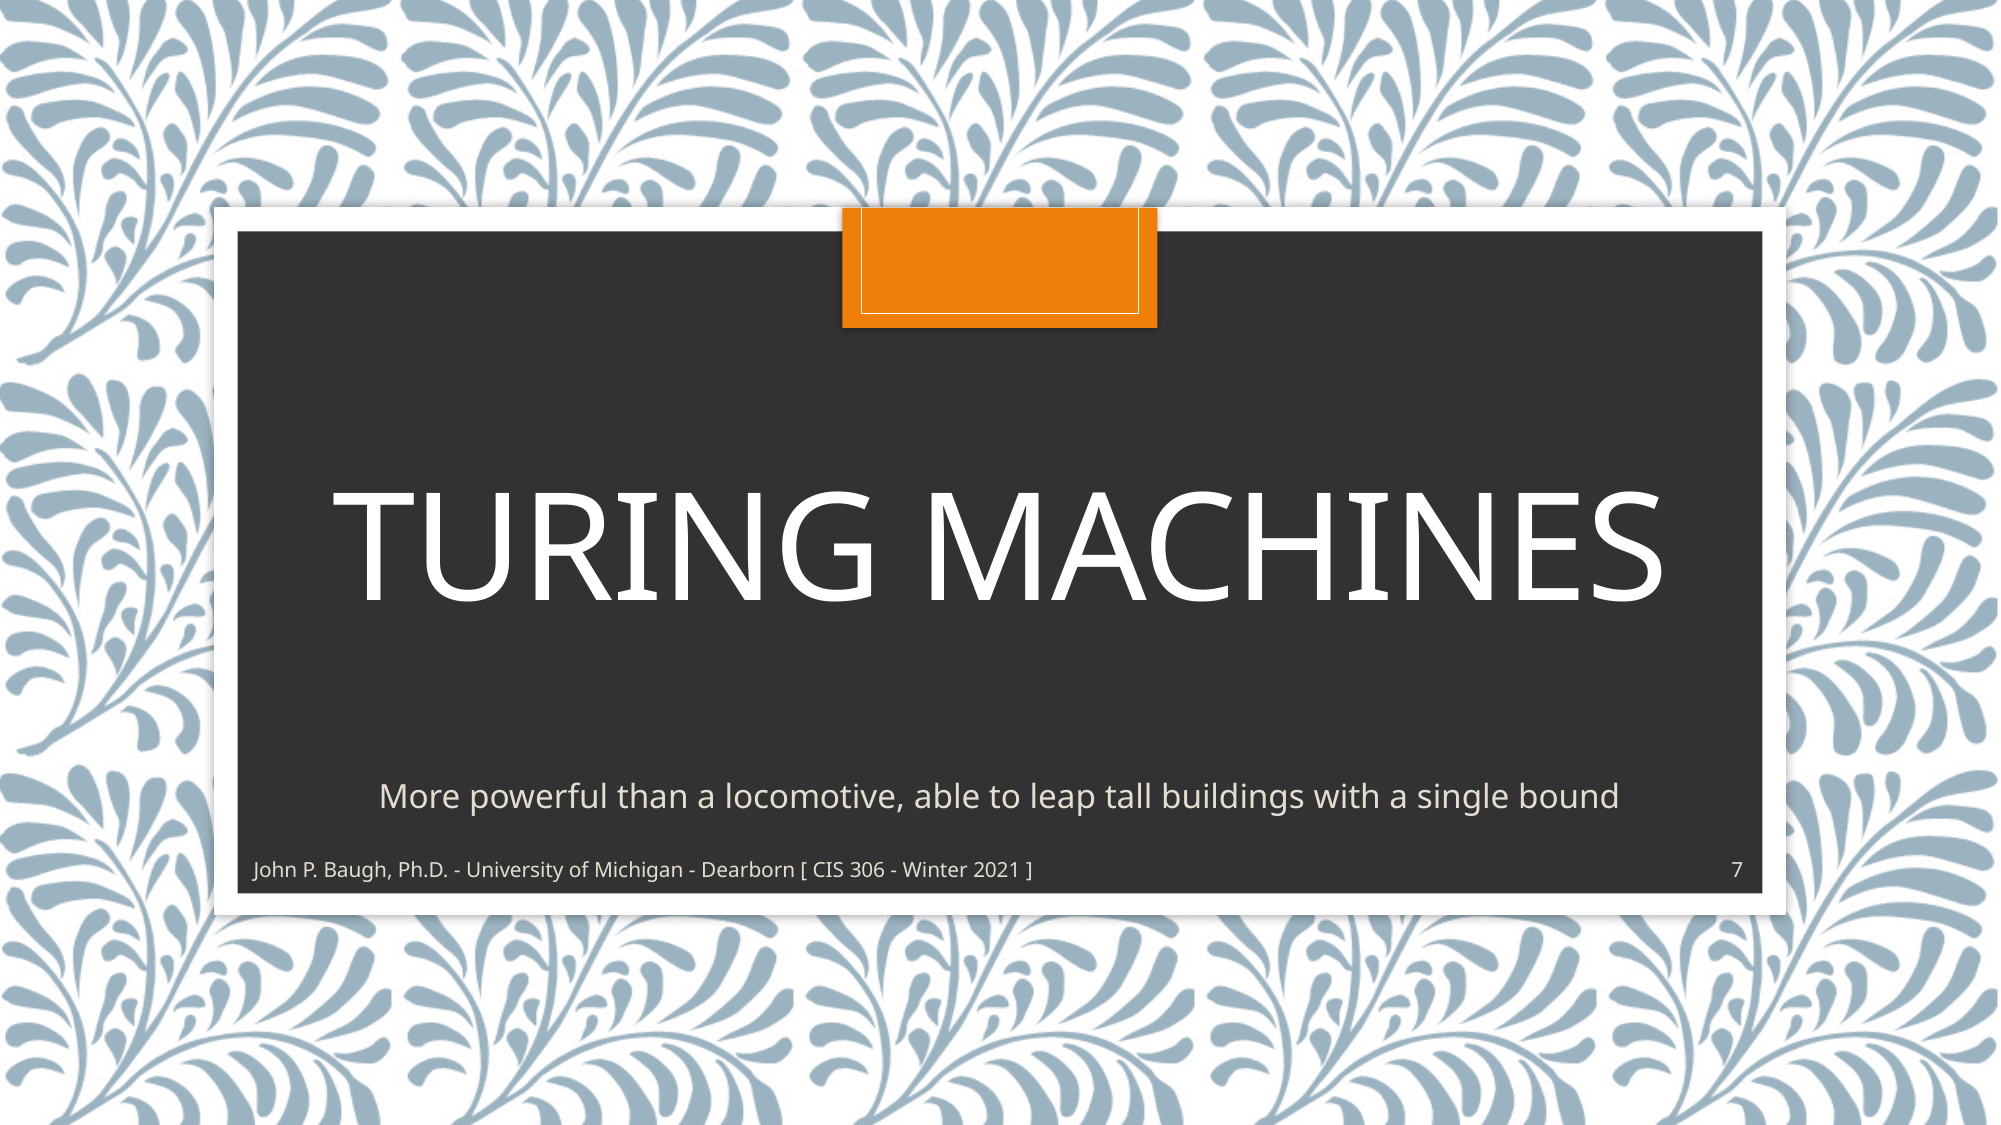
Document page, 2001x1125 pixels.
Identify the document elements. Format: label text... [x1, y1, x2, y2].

slide_number 7 [1411, 855, 1758, 893]
title Turing Machines [256, 343, 1745, 768]
list More powerful than a locomotive, able to leap tall buildings with a single bound [256, 768, 1745, 844]
footer John P. Baugh, Ph.D. - University of Michigan - Dearborn [ CIS 306 - Winter 2021 ] [238, 855, 1208, 893]
